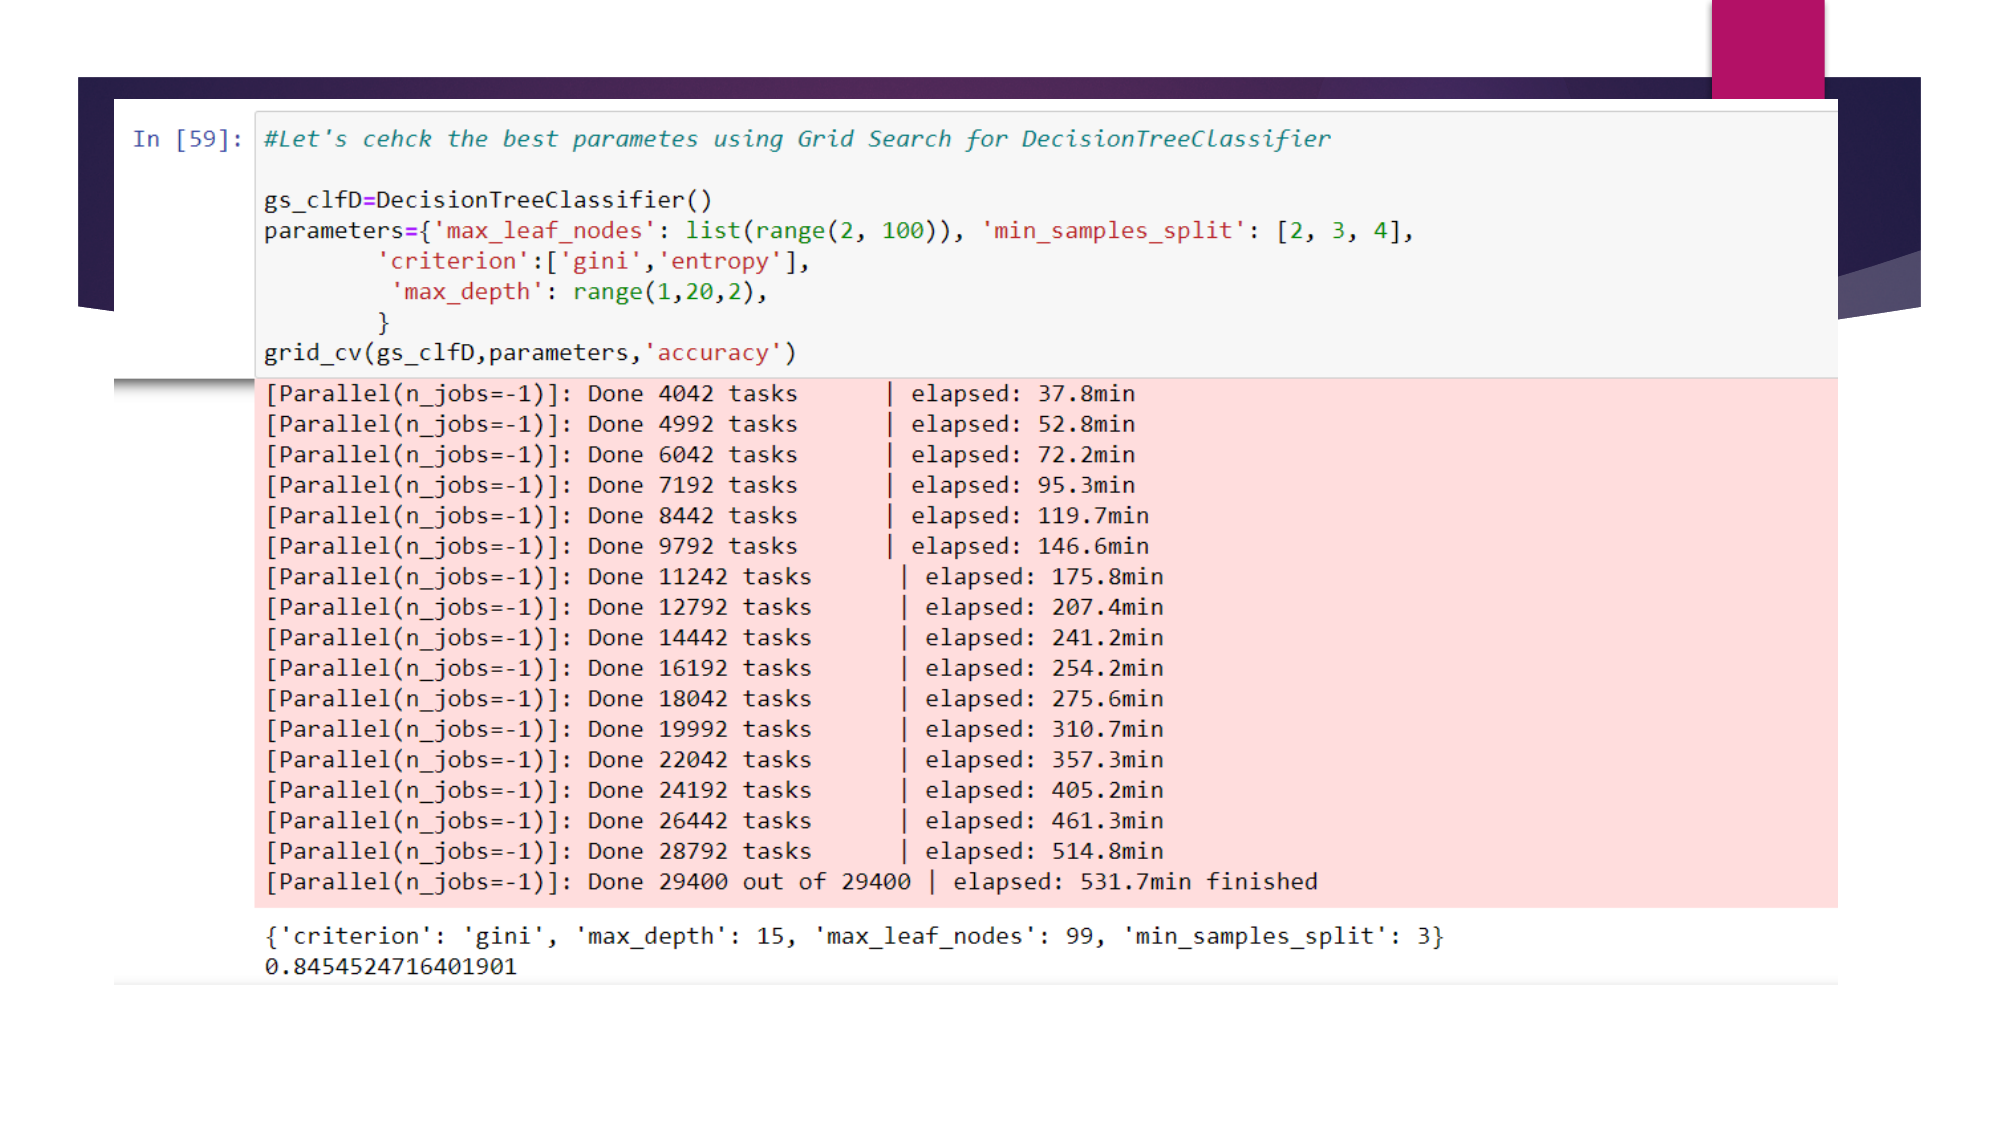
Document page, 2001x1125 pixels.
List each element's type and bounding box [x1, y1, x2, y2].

picture [114, 98, 1838, 986]
